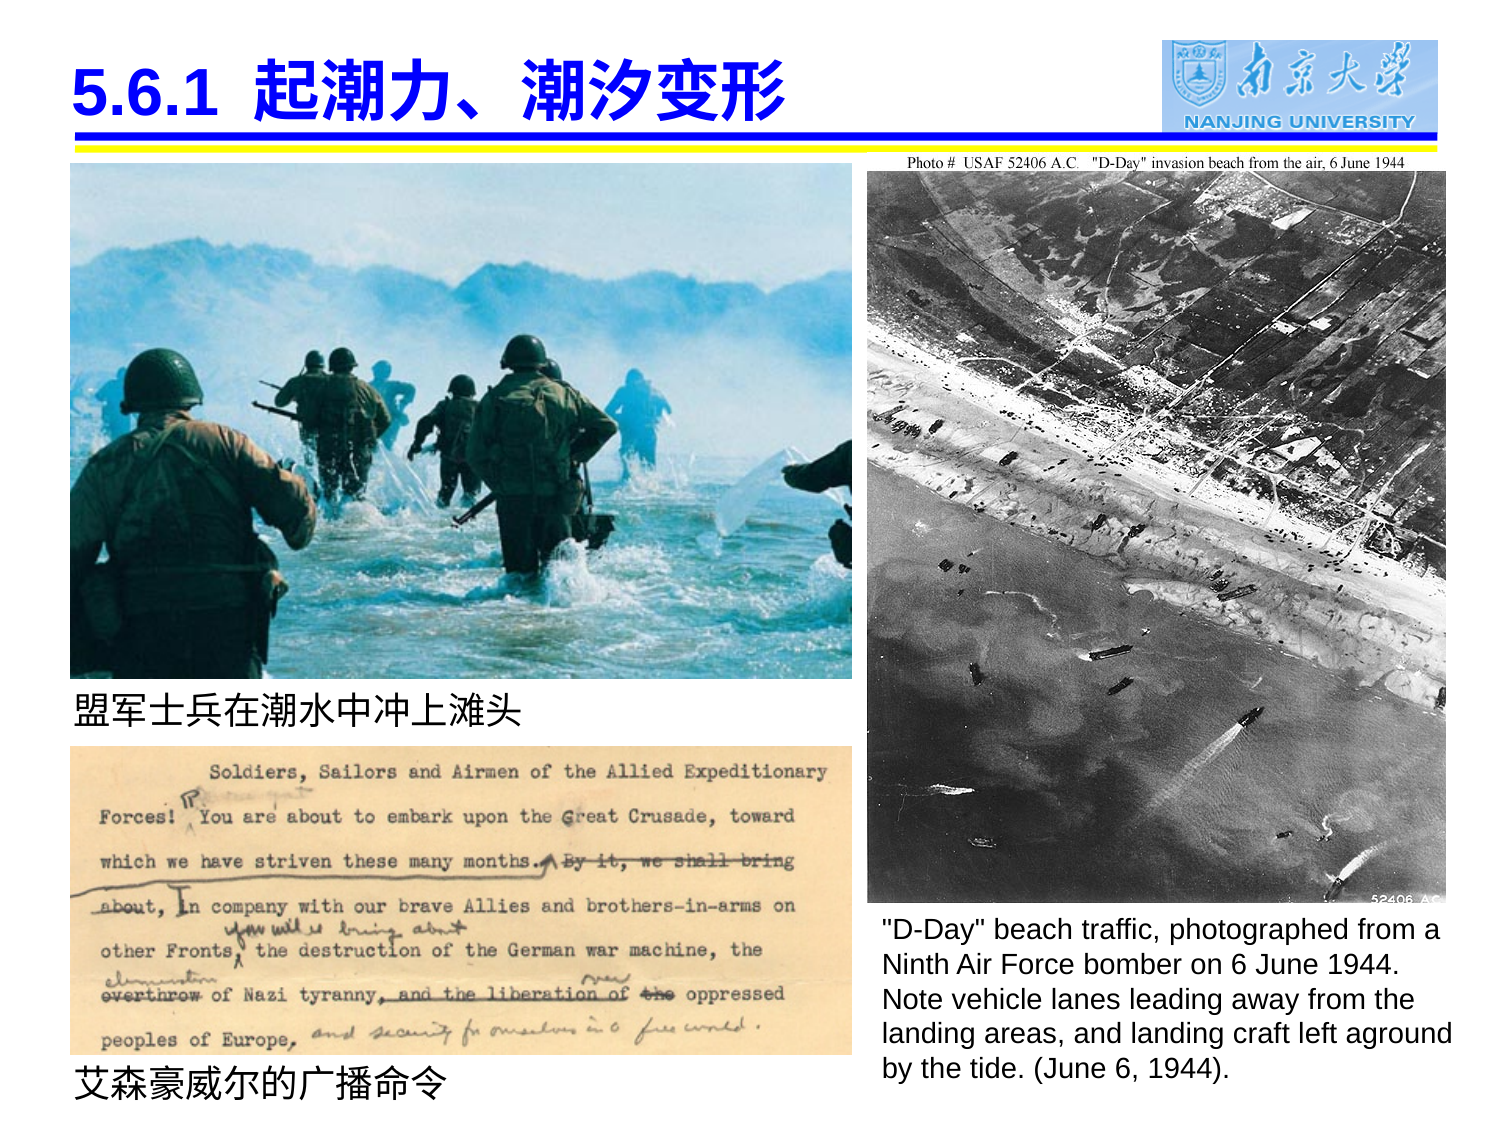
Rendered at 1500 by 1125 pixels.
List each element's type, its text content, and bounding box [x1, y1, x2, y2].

text_box "D-Day" beach traffic, photographed from a Ninth Air Force bomber on 6 June 1944. Note vehicle lanes leading away from the landing areas, and landing craft left aground by the tide. (June 6, 1944). [867, 902, 1477, 1093]
text_box 盟军士兵在潮水中冲上滩头 [58, 679, 774, 740]
picture [1162, 40, 1438, 132]
picture [70, 163, 852, 679]
title 5.6.1 起潮力、潮汐变形 [56, 30, 1132, 148]
picture [70, 746, 852, 1055]
picture [866, 152, 1446, 903]
text_box 艾森豪威尔的广播命令 [58, 1052, 774, 1113]
